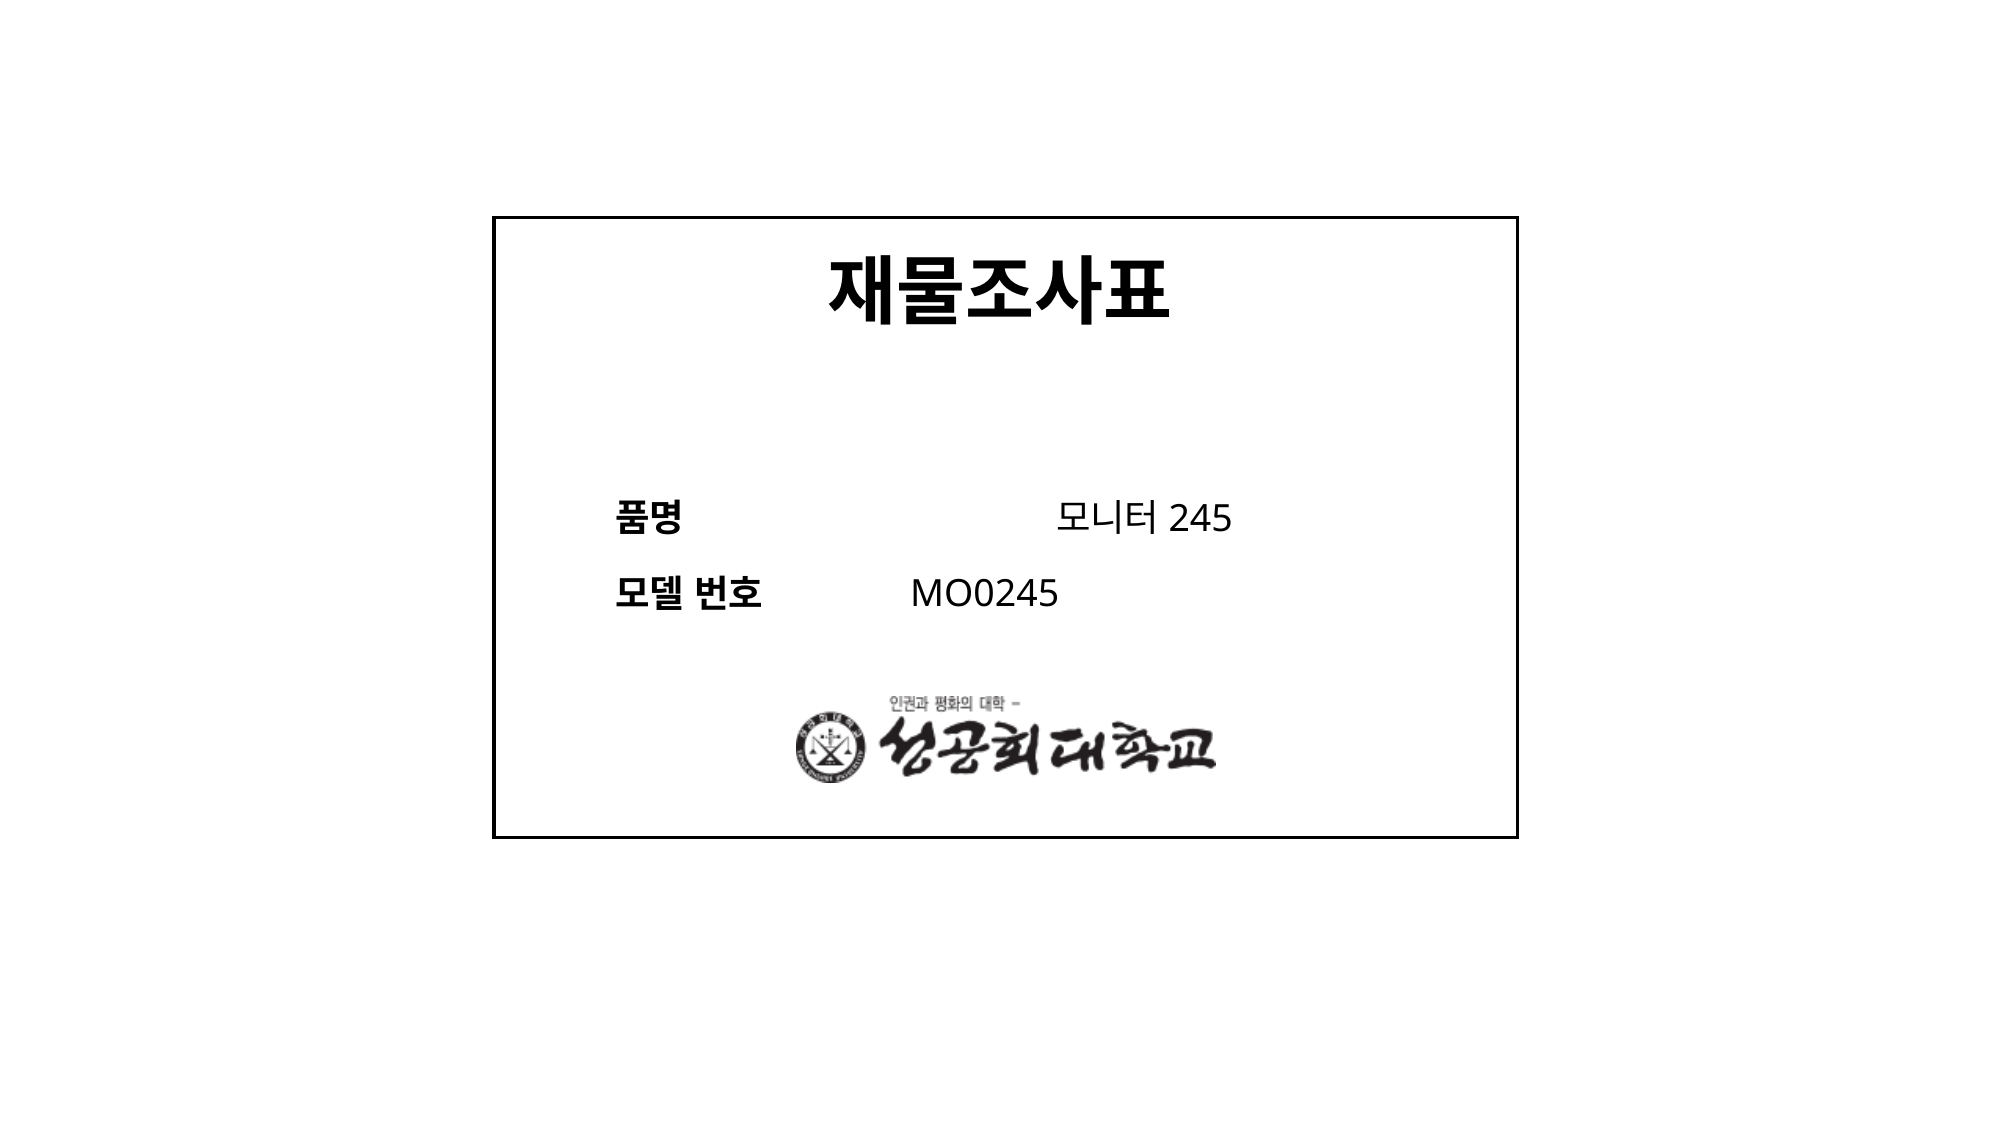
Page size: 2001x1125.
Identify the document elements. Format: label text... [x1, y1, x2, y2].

text_box 모니터245 [1041, 486, 1249, 547]
text_box 품명 [600, 486, 820, 547]
picture [796, 696, 1216, 784]
text_box [492, 216, 1519, 839]
text_box 모델 번호 [600, 562, 820, 623]
text_box 재물조사표 [812, 235, 1188, 341]
text_box MO0245 [895, 561, 1394, 622]
